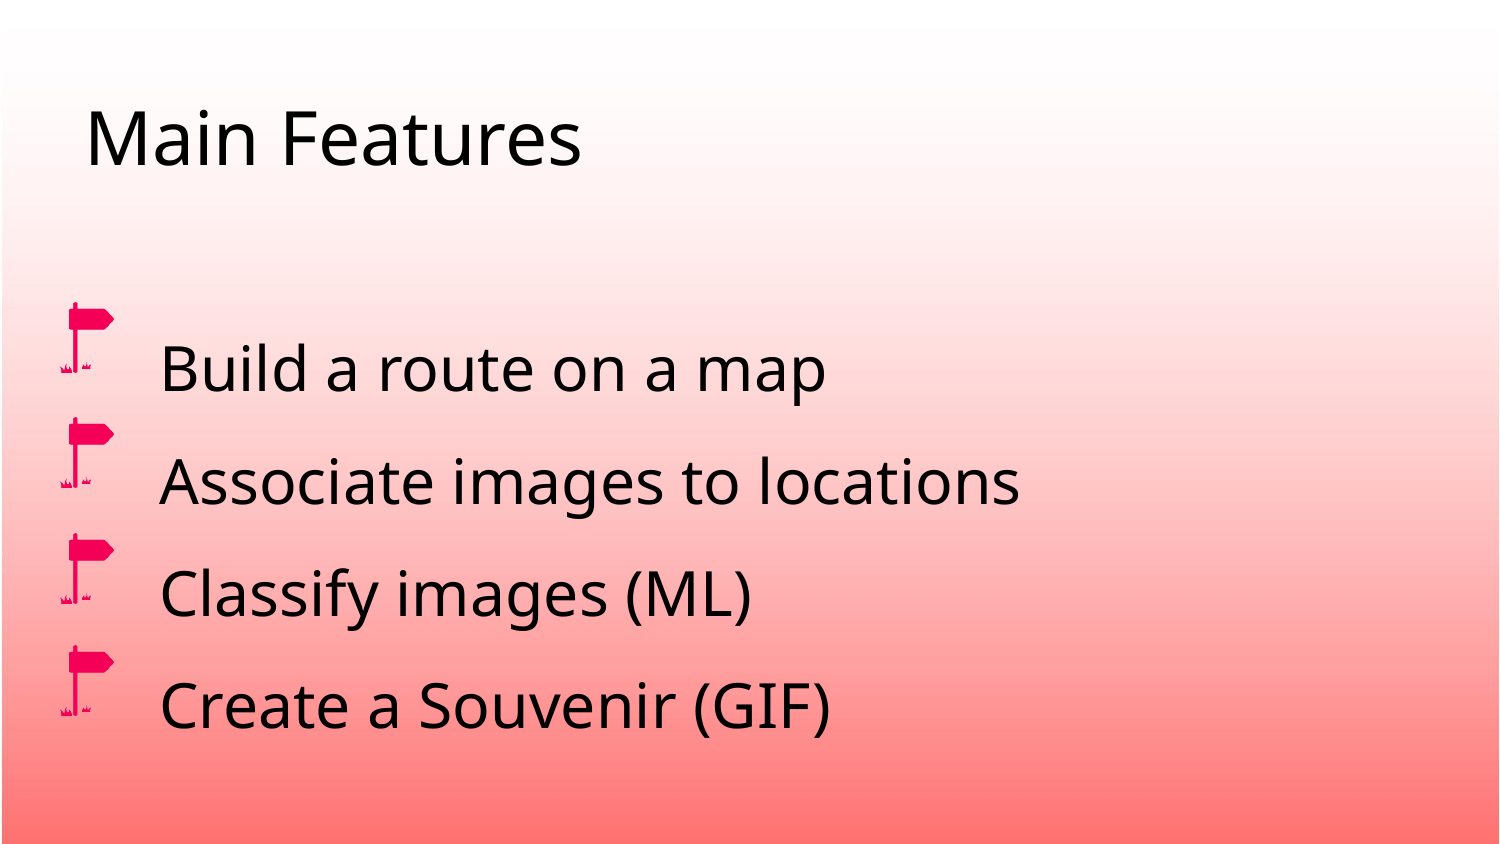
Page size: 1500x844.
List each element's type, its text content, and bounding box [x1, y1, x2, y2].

text_box Build a route on a map Associate images to locations Classify images (ML) Create a Souvenir (GIF) [69, 270, 1231, 763]
text_box Main Features [69, 75, 958, 191]
picture [0, 0, 1500, 844]
